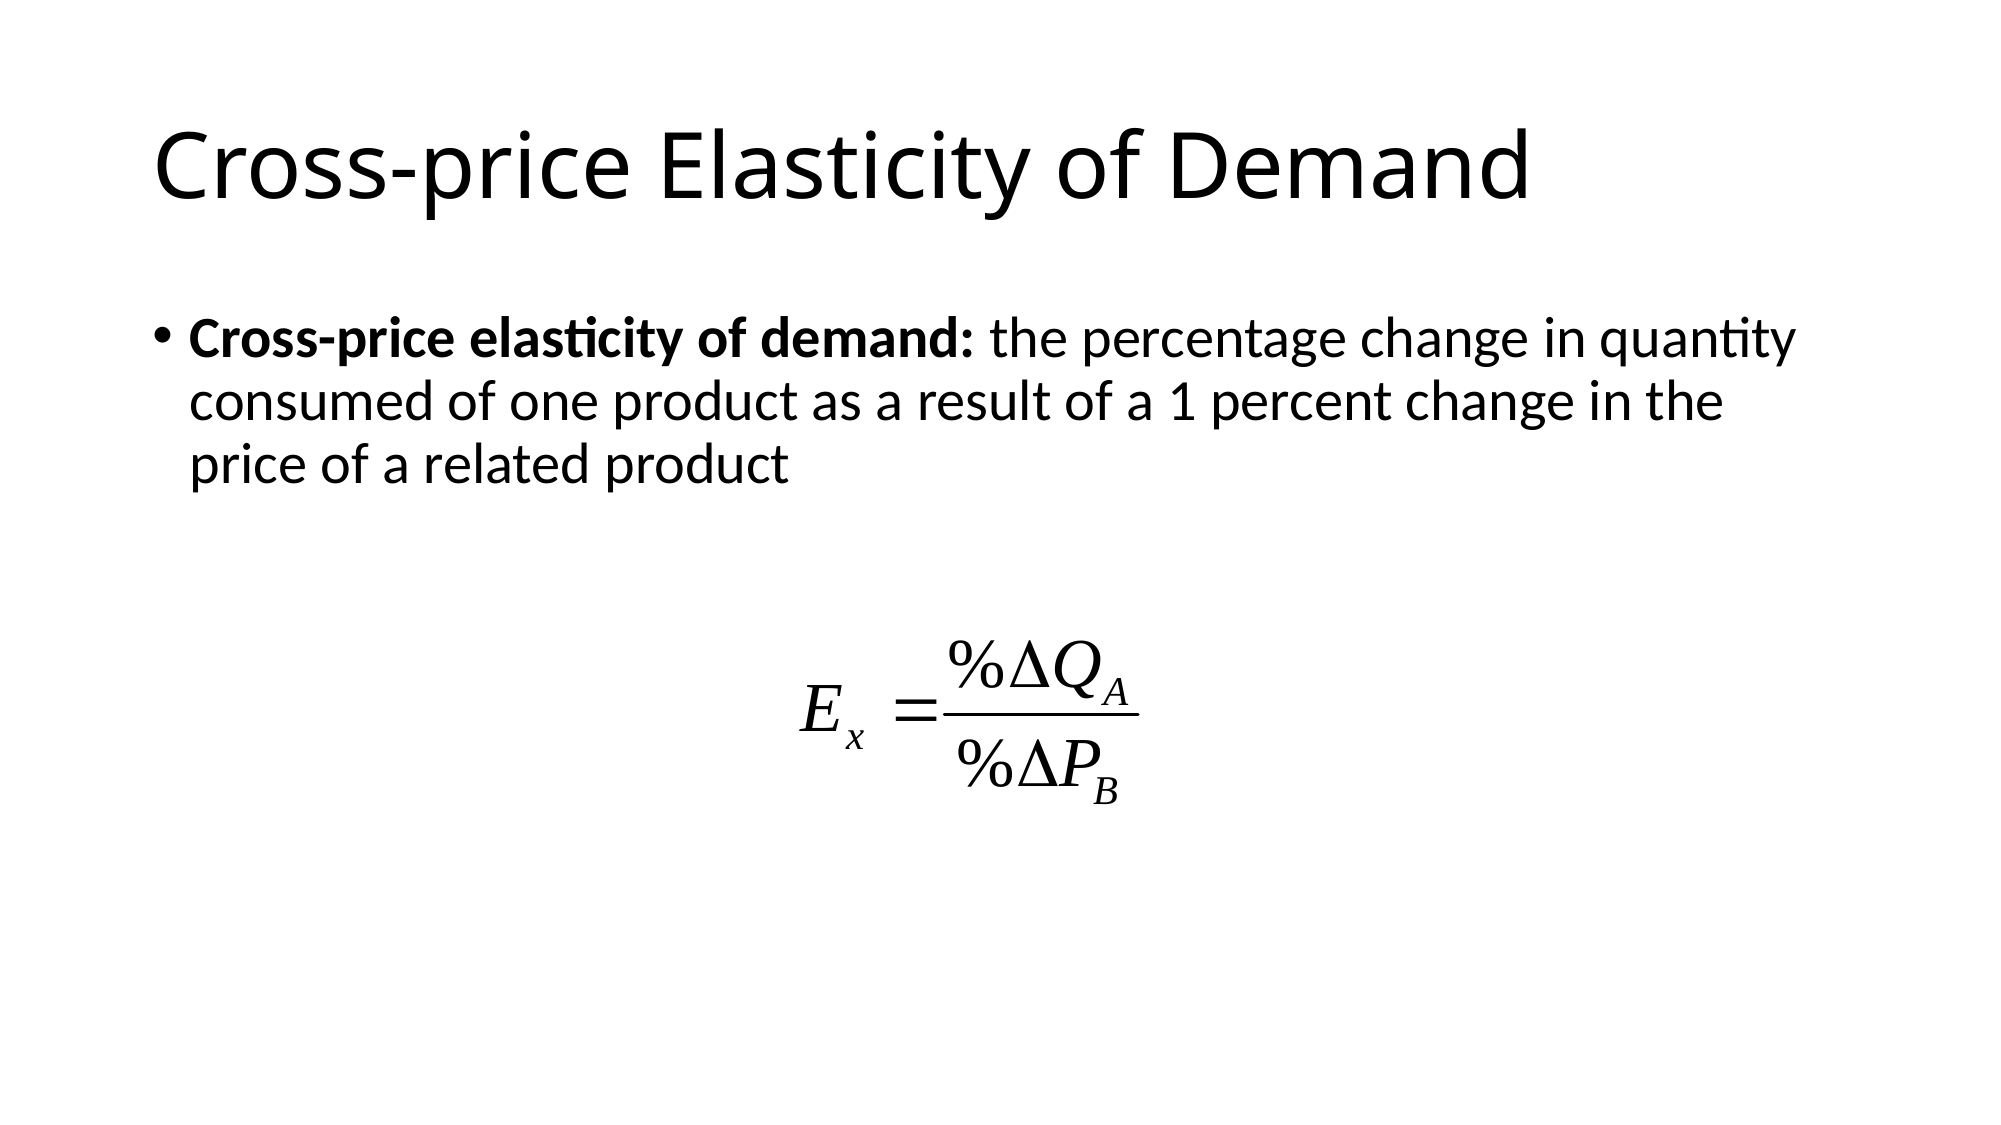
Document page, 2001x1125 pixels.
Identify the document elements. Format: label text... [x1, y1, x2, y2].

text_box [787, 620, 1150, 820]
list Cross-price elasticity of demand: the percentage change in quantity consumed of one product as a result of a 1 percent change in the price of a related product [137, 299, 1863, 1014]
title Cross-price Elasticity of Demand [137, 59, 1863, 278]
